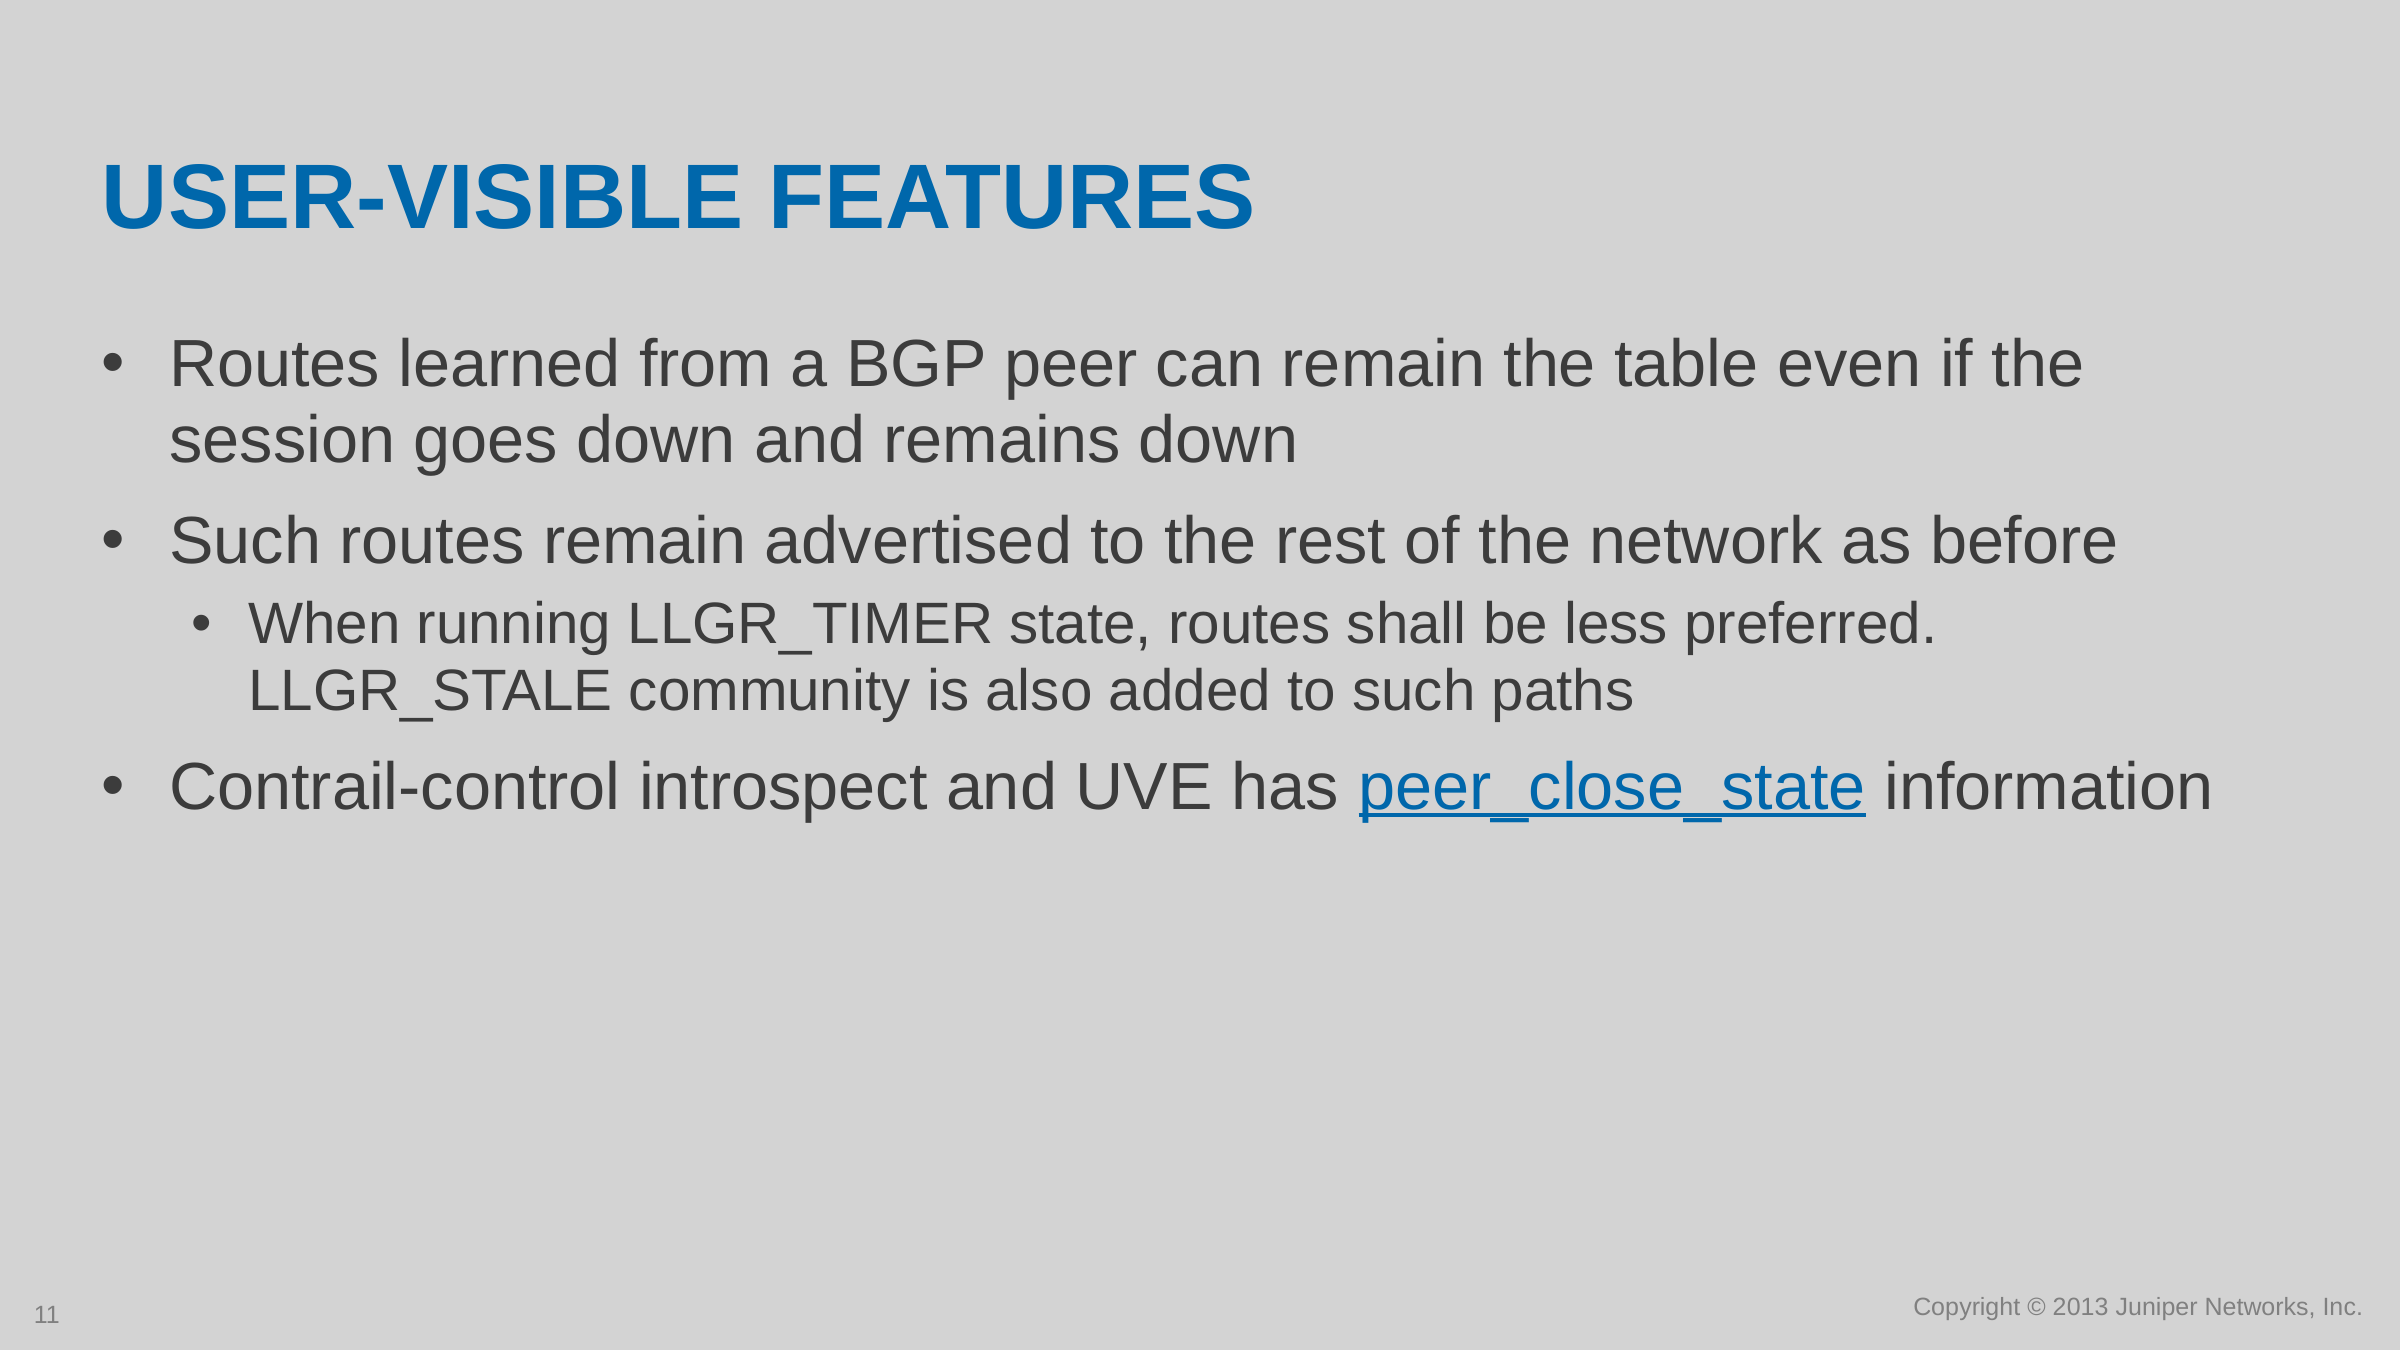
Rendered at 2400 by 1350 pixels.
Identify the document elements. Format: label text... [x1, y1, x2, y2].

list Routes learned from a BGP peer can remain the table even if the session goes down and remains down Such routes remain advertised to the rest of the network as before When running LLGR_TIMER state, routes shall be less preferred. LLGR_STALE community is also added to such paths Contrail-control introspect and UVE has peer_close_state information [101, 316, 2262, 1208]
title User-Visible Features [101, 1, 2322, 250]
